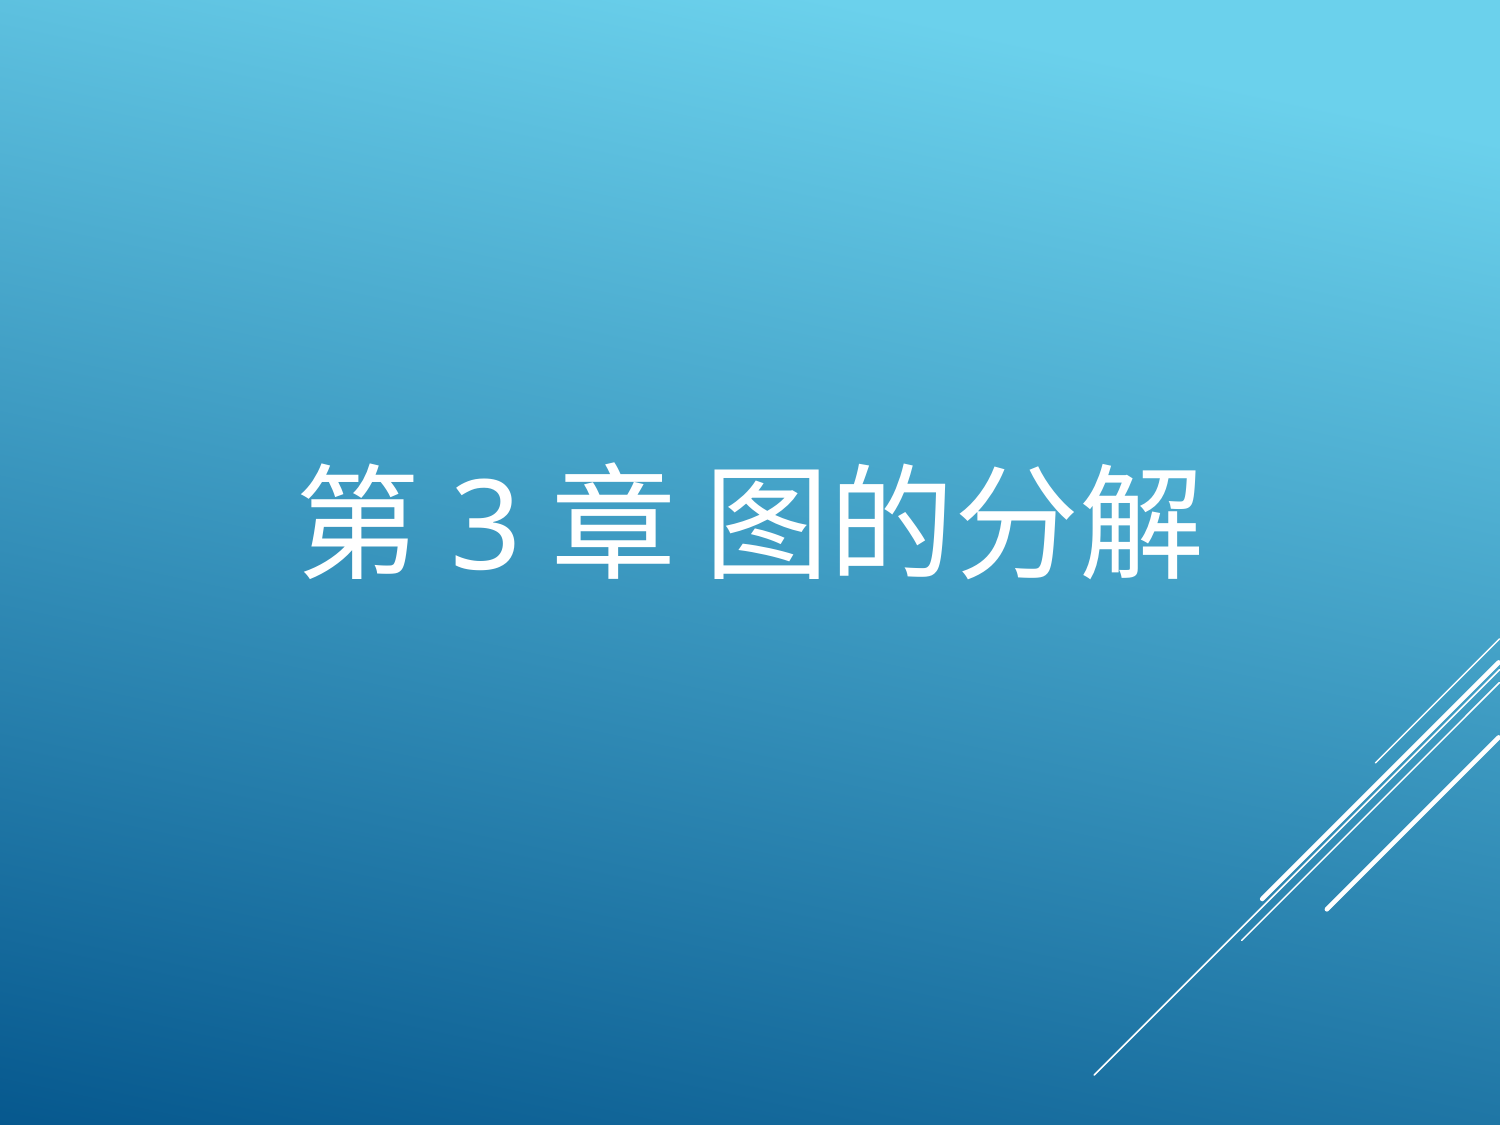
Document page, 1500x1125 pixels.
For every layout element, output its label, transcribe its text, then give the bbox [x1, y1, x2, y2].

title 第3章 图的分解 [87, 281, 1413, 757]
